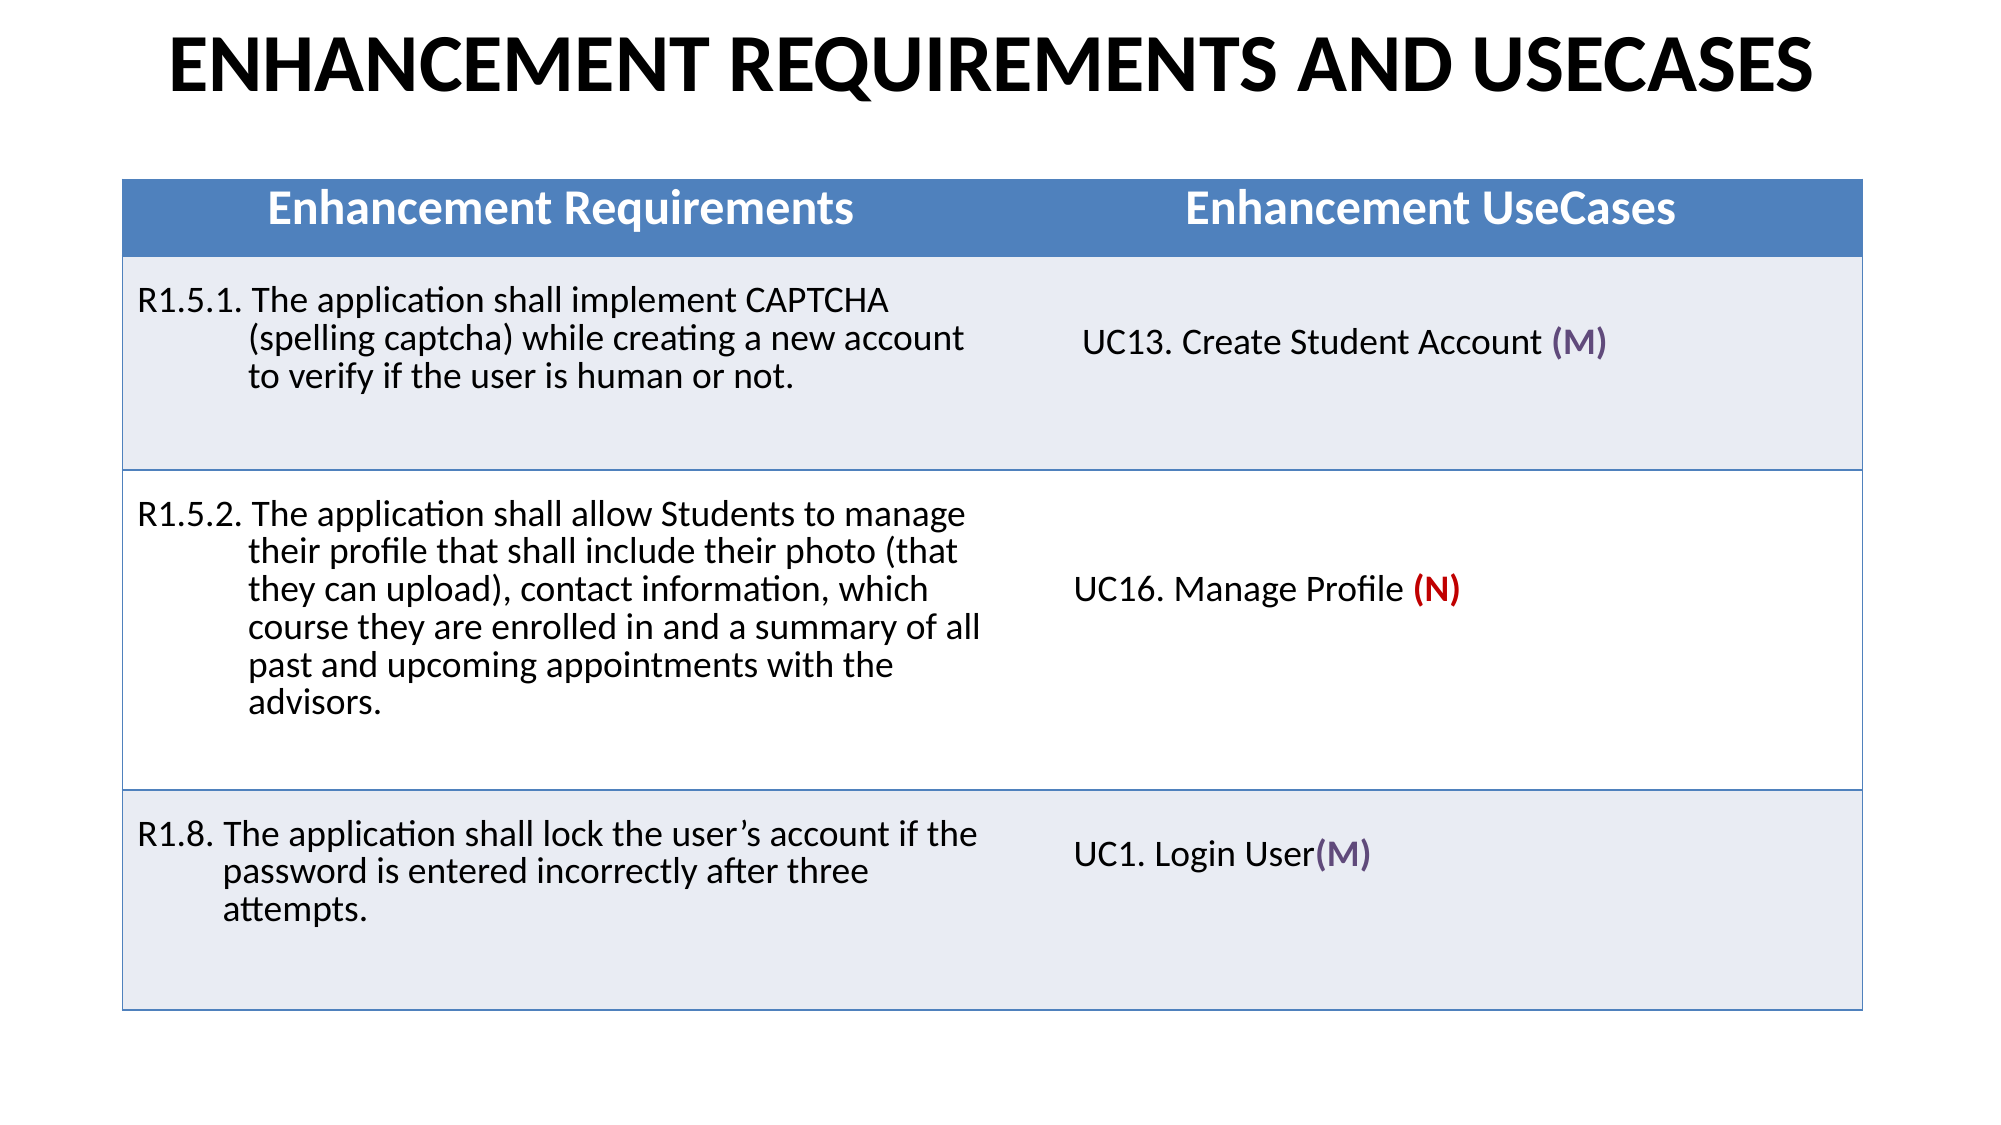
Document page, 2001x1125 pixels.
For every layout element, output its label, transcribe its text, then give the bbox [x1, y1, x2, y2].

table_header Enhancement Requirements [123, 180, 999, 255]
table_cell R1.5.1. The application shall implement CAPTCHA (spelling captcha) while creating a new account to verify if the user is human or not. [123, 257, 999, 469]
title ENHANCEMENT REQUIREMENTS AND USECASES [122, 0, 1863, 117]
table_cell UC16. Manage Profile (N) [999, 471, 1862, 789]
table_header Enhancement UseCases [999, 180, 1862, 255]
table_cell R1.5.2. The application shall allow Students to manage their profile that shall include their photo (that they can upload), contact information, which course they are enrolled in and a summary of all past and upcoming appointments with the advisors. [123, 471, 999, 789]
table_cell UC13. Create Student Account (M) [999, 257, 1862, 469]
table_cell R1.8. The application shall lock the user’s account if the password is entered incorrectly after three attempts. [123, 791, 999, 1009]
table_cell UC1. Login User(M) [999, 791, 1862, 1009]
